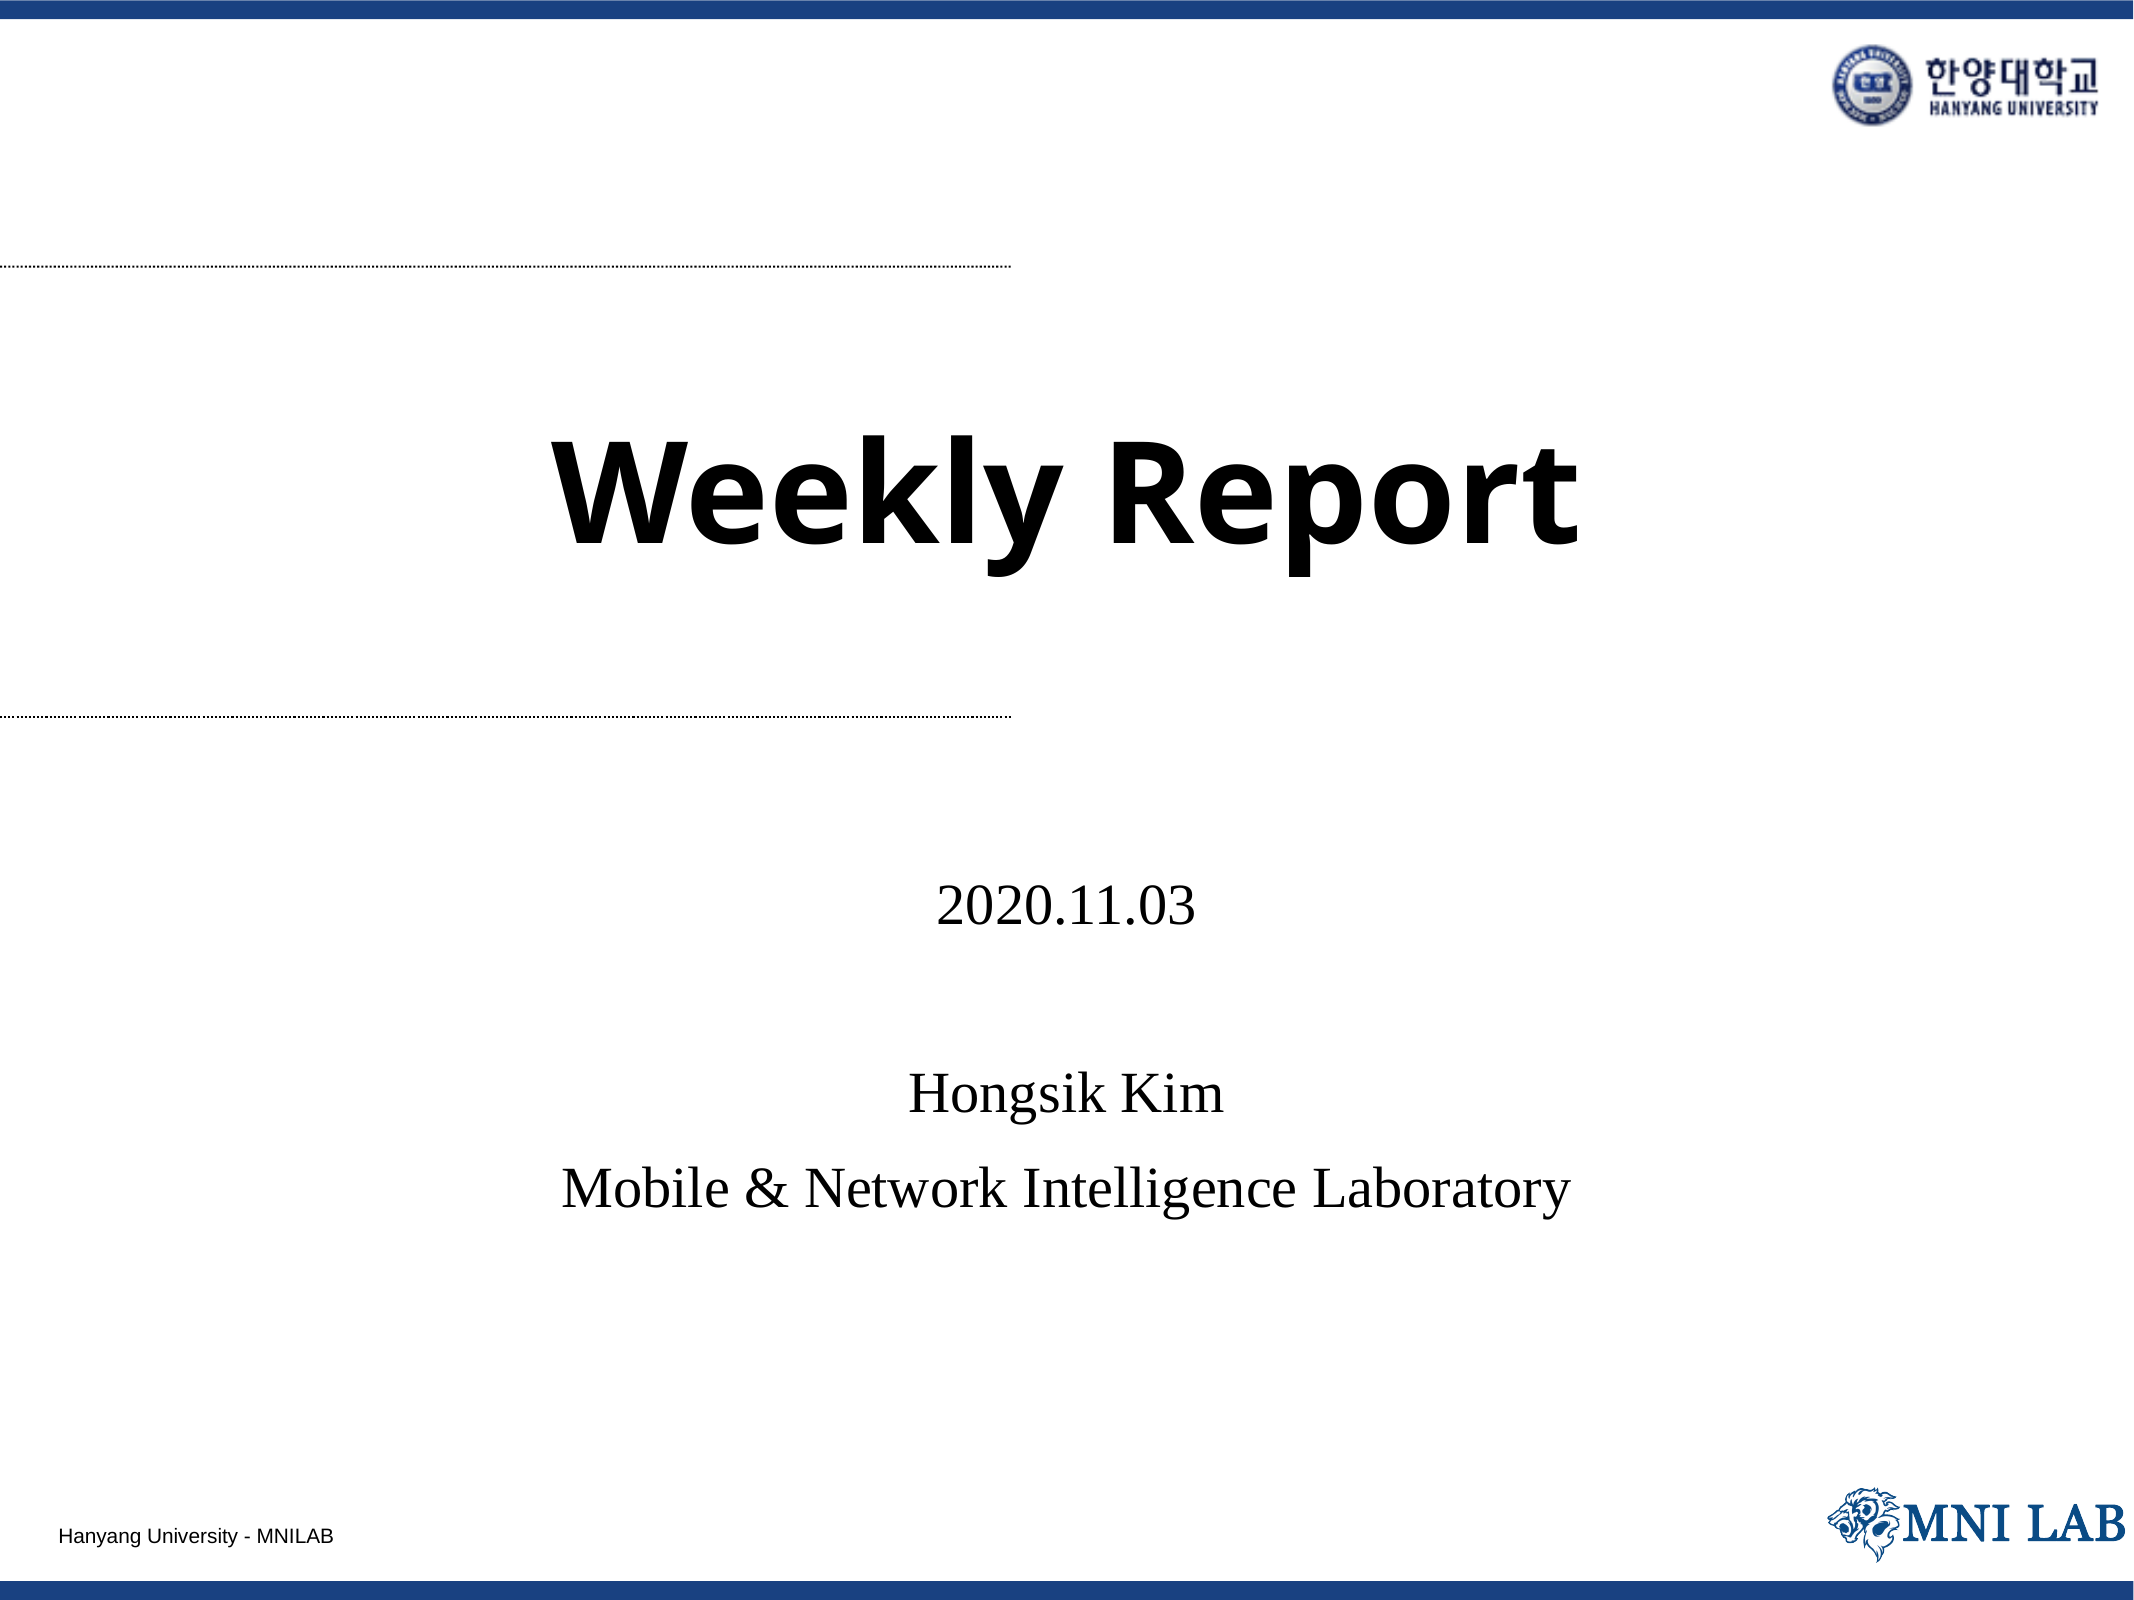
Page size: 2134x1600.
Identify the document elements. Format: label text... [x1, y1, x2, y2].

list 2020.11.03 Hongsik Kim Mobile & Network Intelligence Laboratory [319, 716, 1814, 1355]
picture [1804, 43, 2134, 129]
picture [1827, 1487, 2128, 1563]
title Weekly Report [159, 314, 1974, 659]
